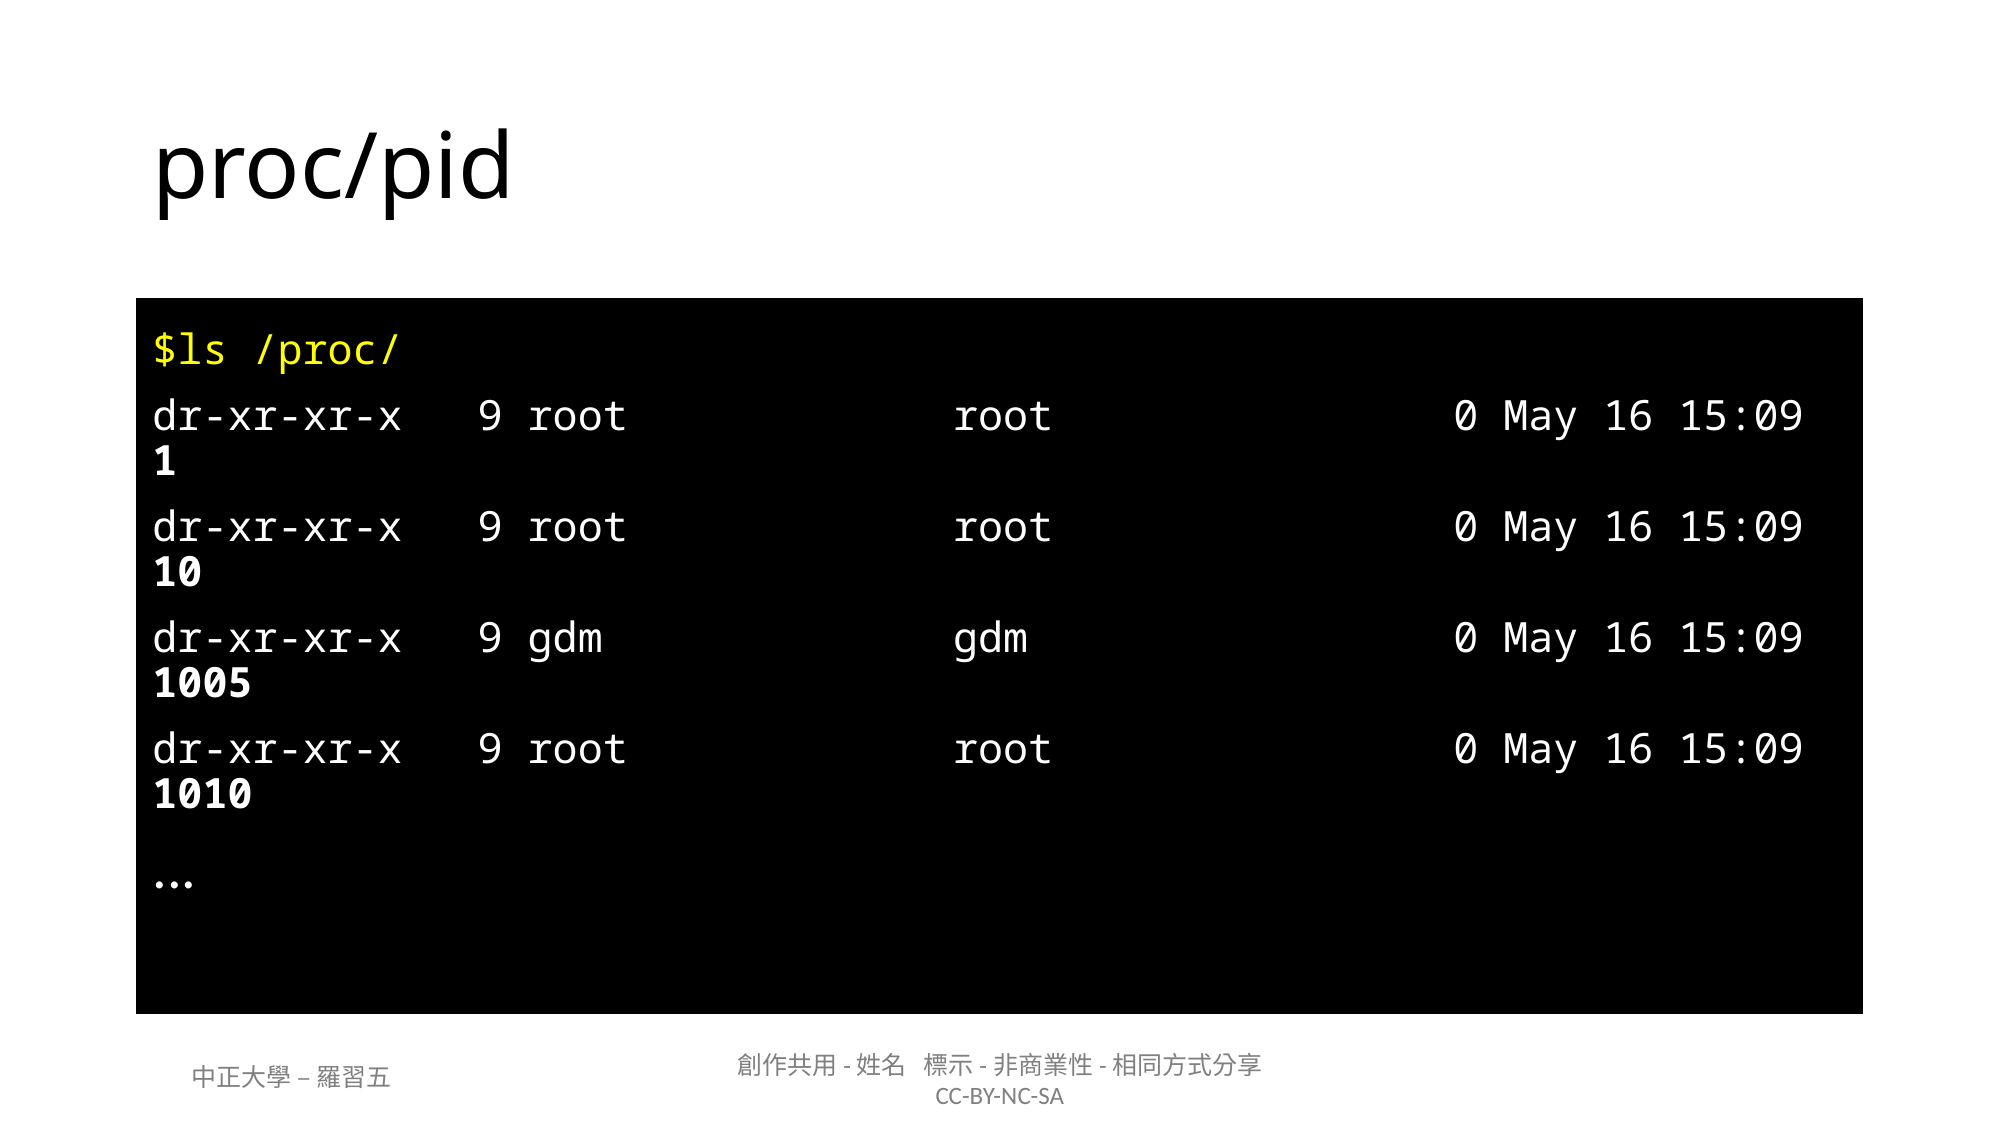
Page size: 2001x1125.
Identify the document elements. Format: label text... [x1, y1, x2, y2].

list $ls /proc/ dr-xr-xr-x 9 root root 0 May 16 15:09 1 dr-xr-xr-x 9 root root 0 May 16 15:09 10 dr-xr-xr-x 9 gdm gdm 0 May 16 15:09 1005 dr-xr-xr-x 9 root root 0 May 16 15:09 1010 ... [136, 298, 1863, 1014]
title proc/pid [137, 59, 1863, 278]
